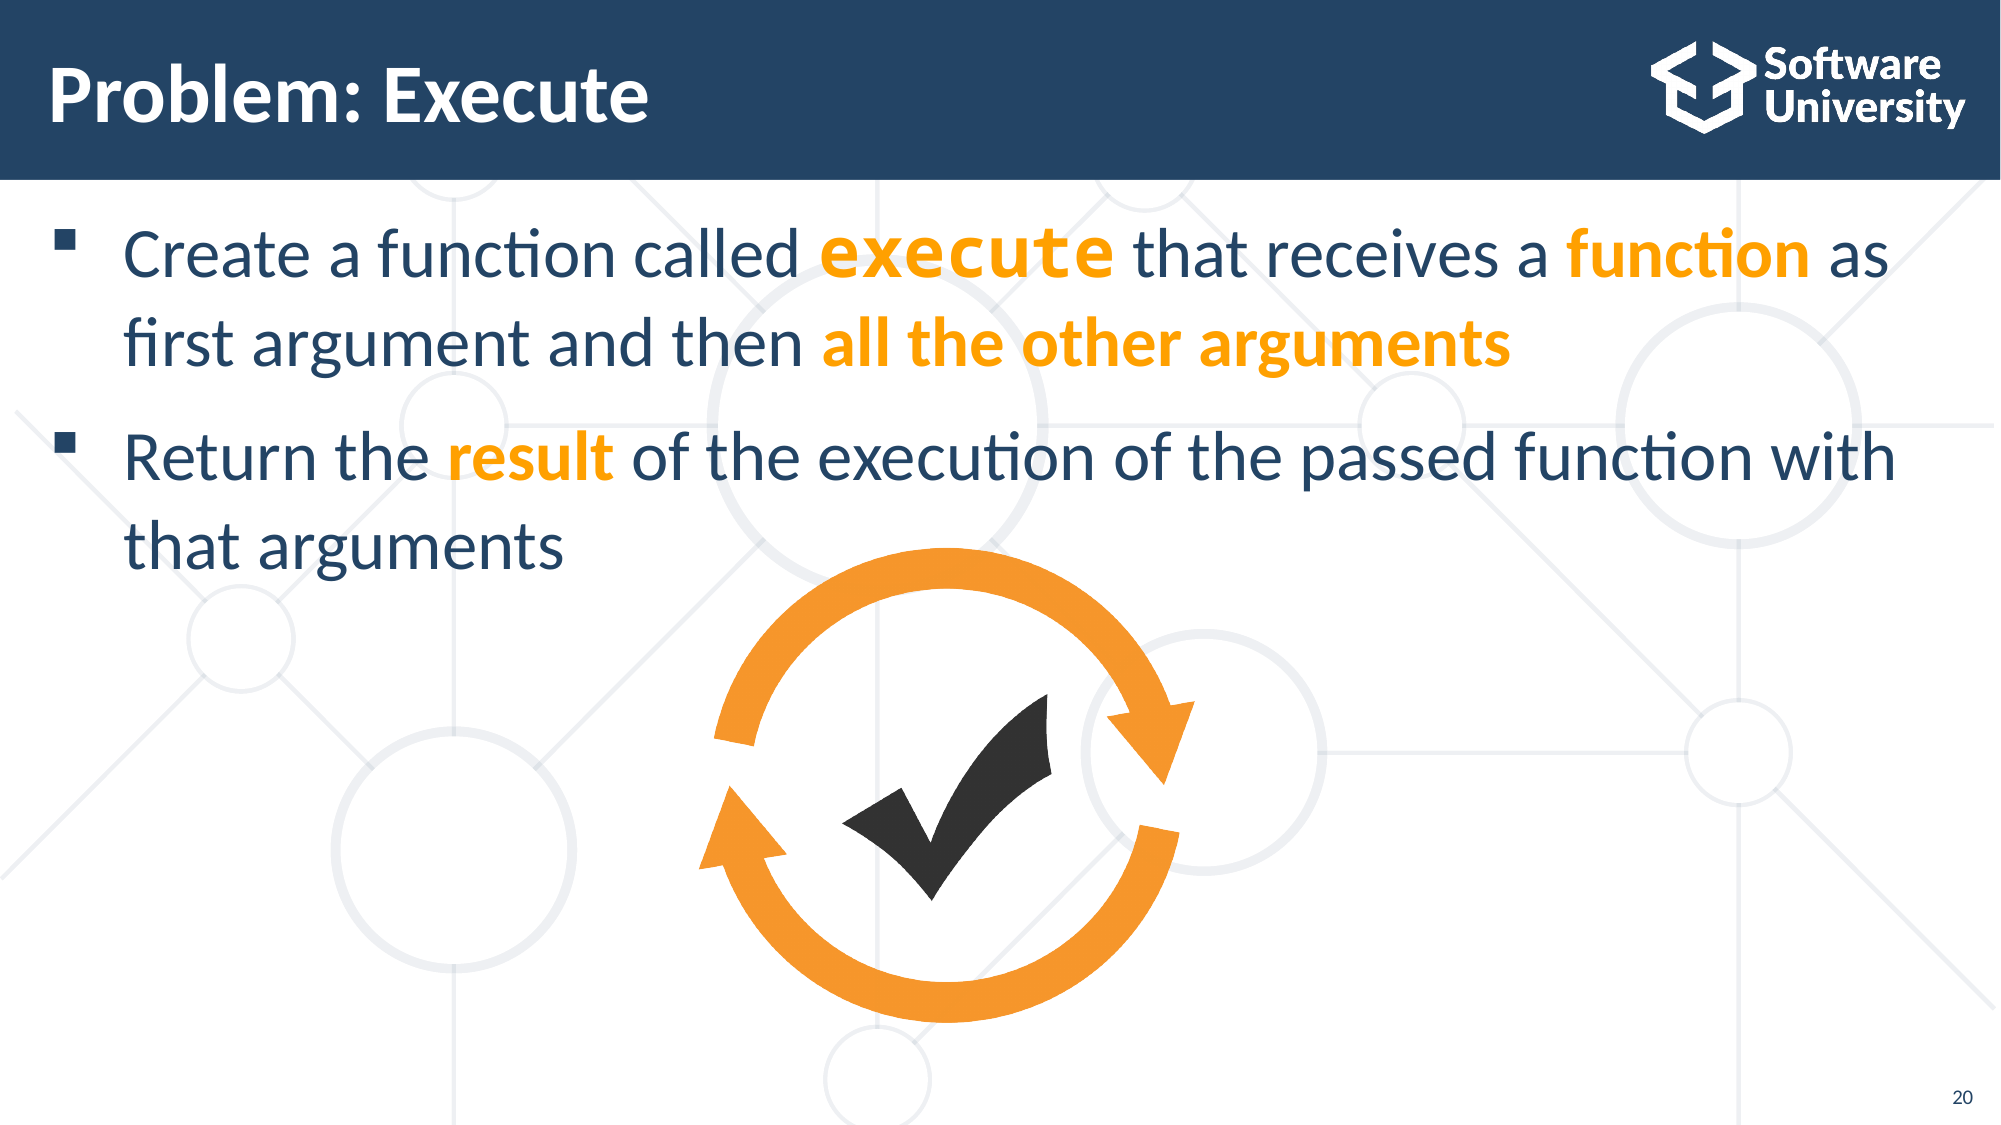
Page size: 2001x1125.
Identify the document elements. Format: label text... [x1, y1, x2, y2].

list Create a function called execute that receives a function as first argument and then all the other arguments Return the result of the execution of the passed function with that arguments [31, 196, 1969, 1109]
picture [645, 498, 1244, 1067]
picture [1651, 41, 1966, 134]
slide_number 20 [1927, 1067, 1989, 1117]
title Problem: Execute [31, 16, 1625, 162]
